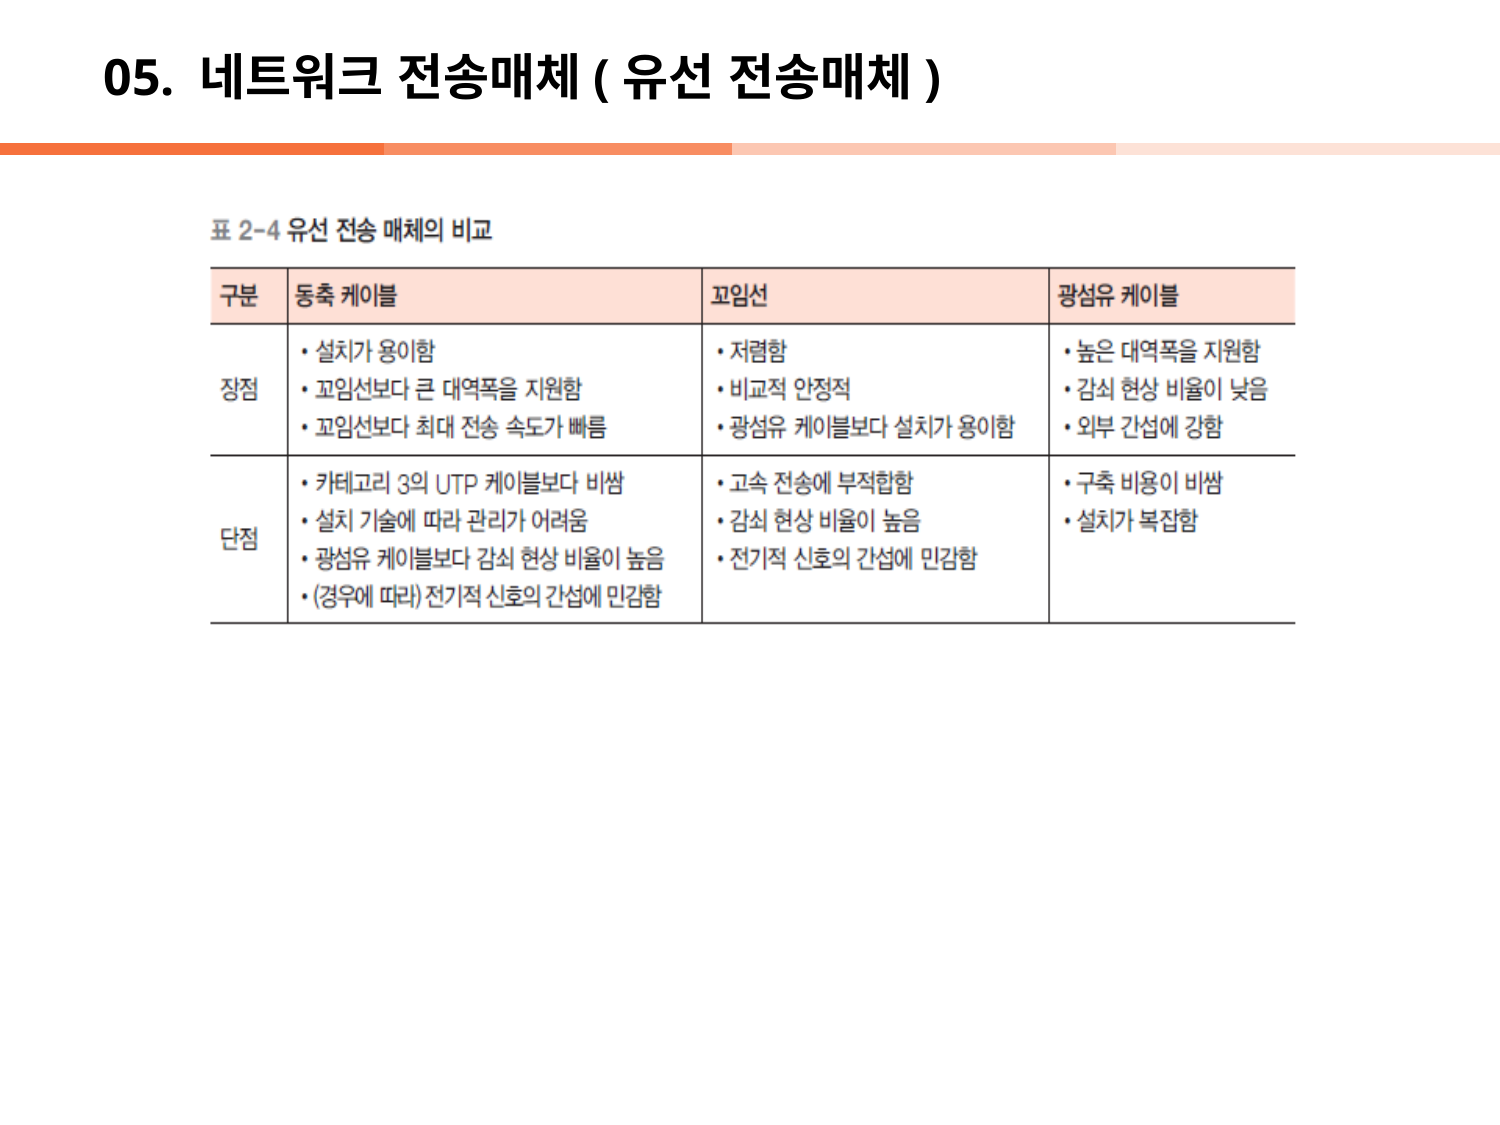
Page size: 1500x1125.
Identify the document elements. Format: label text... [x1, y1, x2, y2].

title 05. 네트워크 전송매체(유선 전송매체) [88, 30, 1330, 121]
picture [180, 207, 1319, 646]
